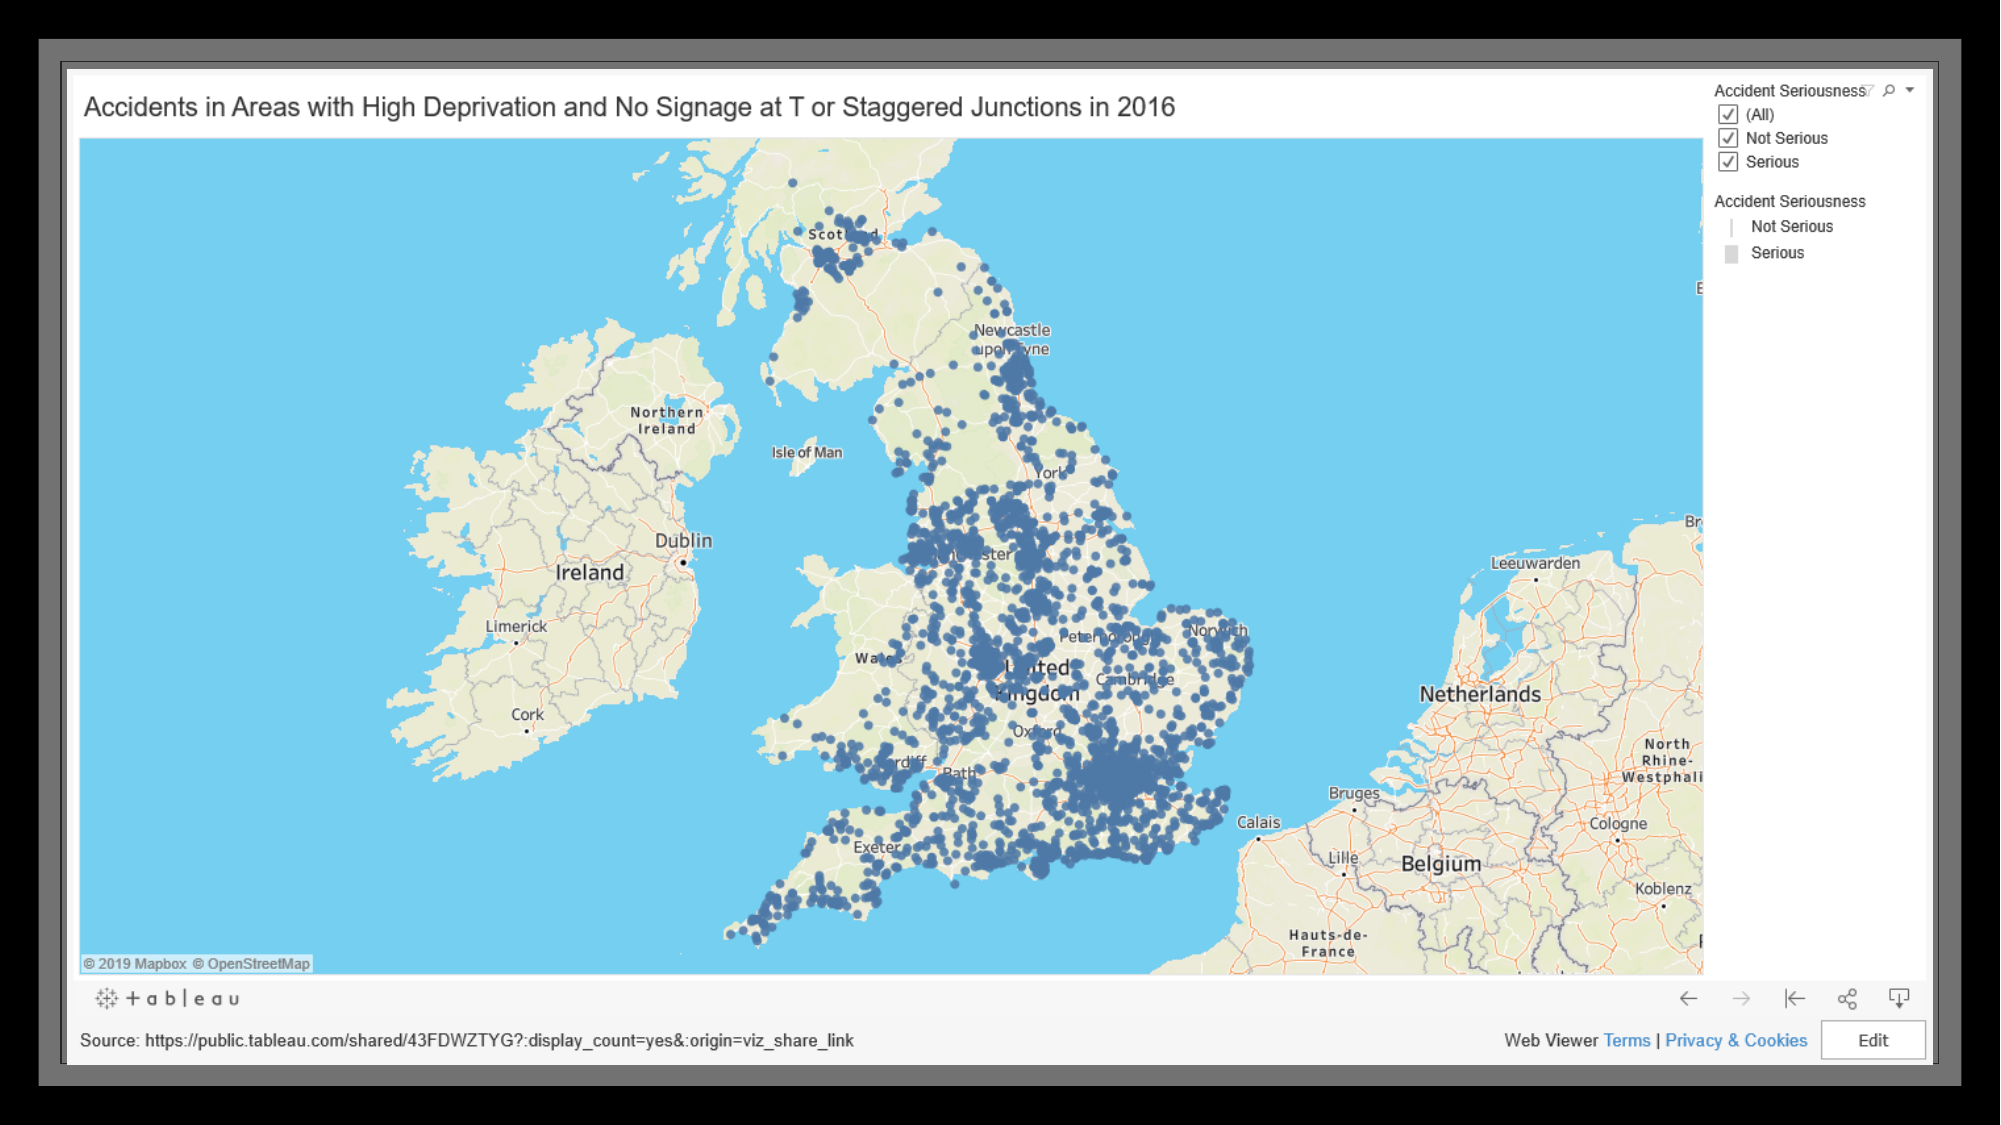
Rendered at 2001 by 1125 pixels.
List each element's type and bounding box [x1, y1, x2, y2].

picture [67, 69, 1933, 1065]
